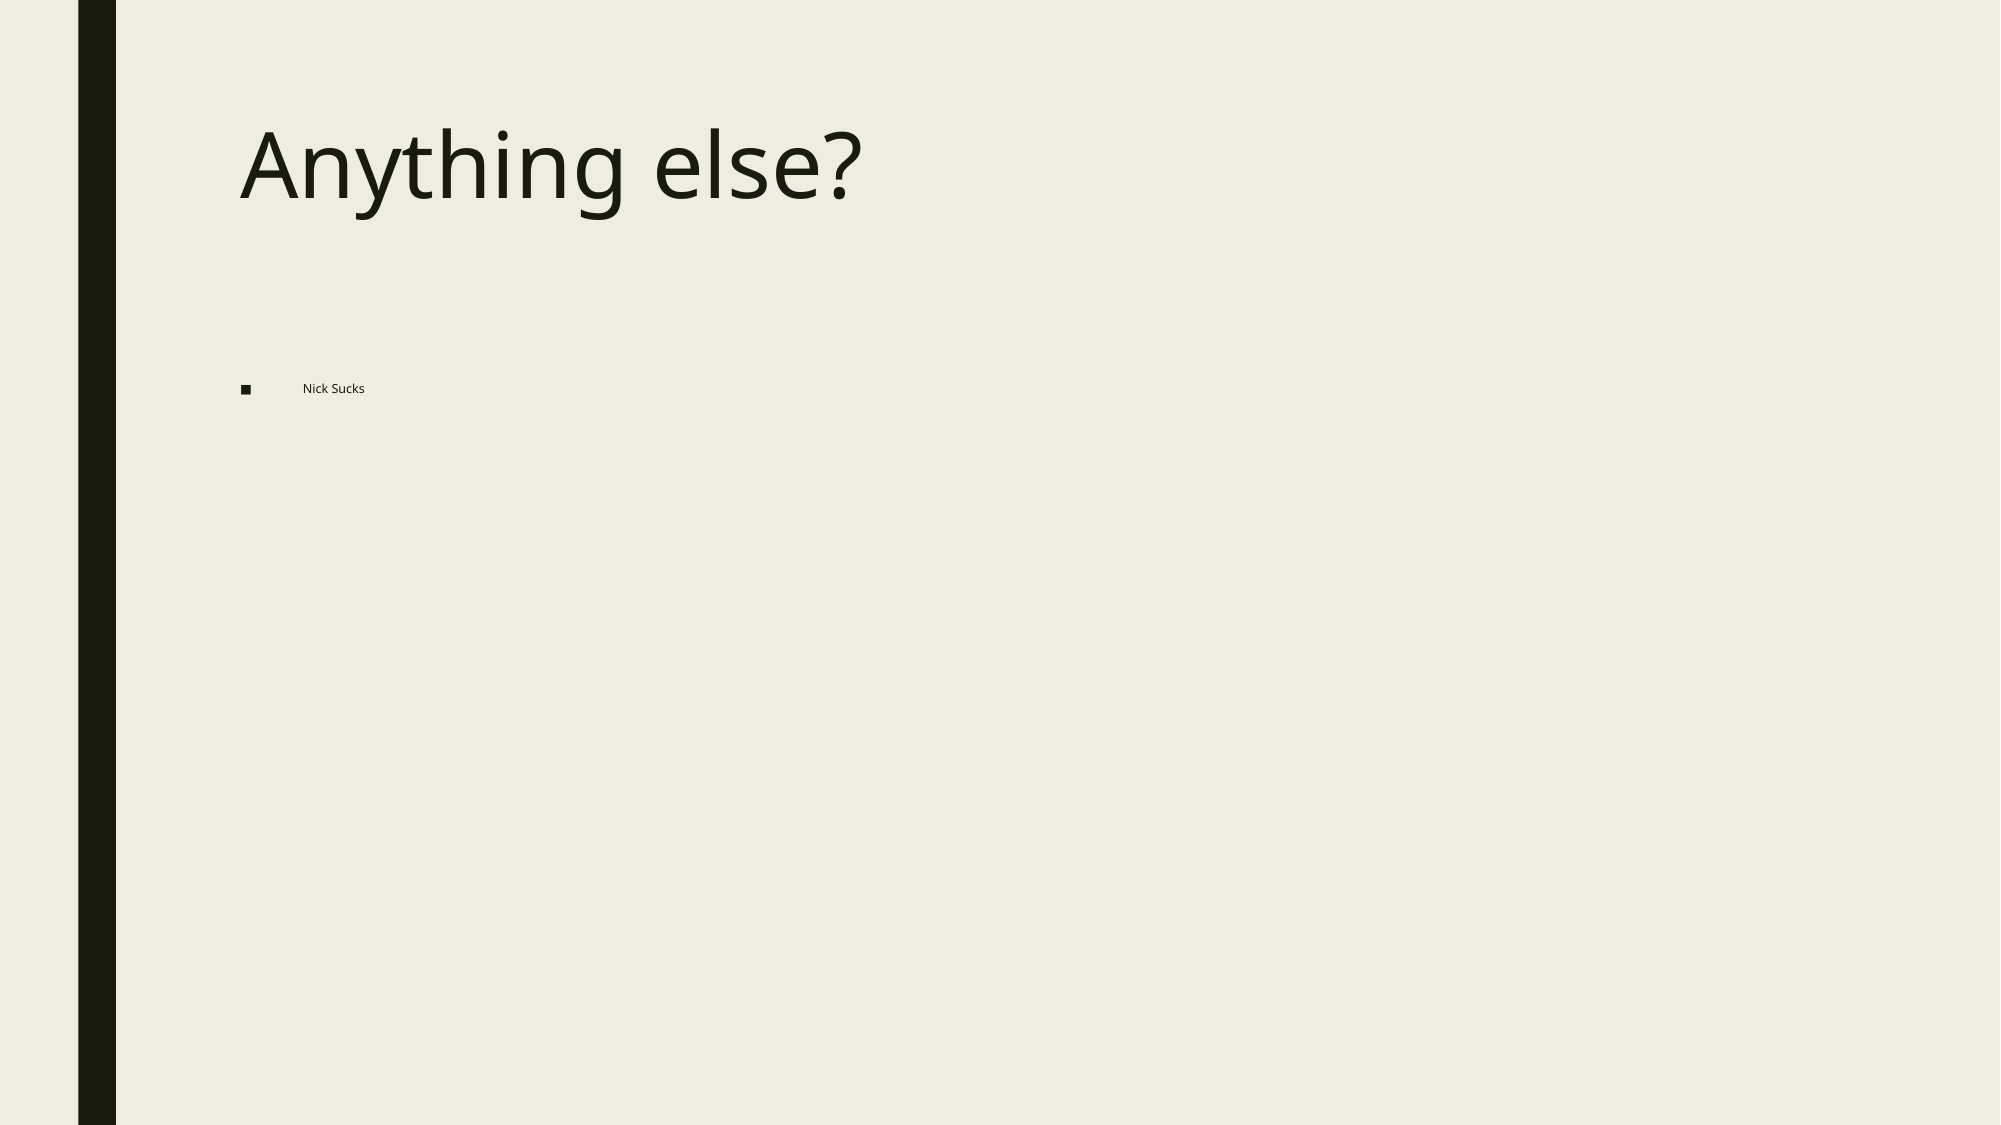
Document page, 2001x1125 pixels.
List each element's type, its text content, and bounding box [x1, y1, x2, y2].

list Nick Sucks [225, 375, 1800, 963]
title Anything else? [225, 112, 1800, 357]
